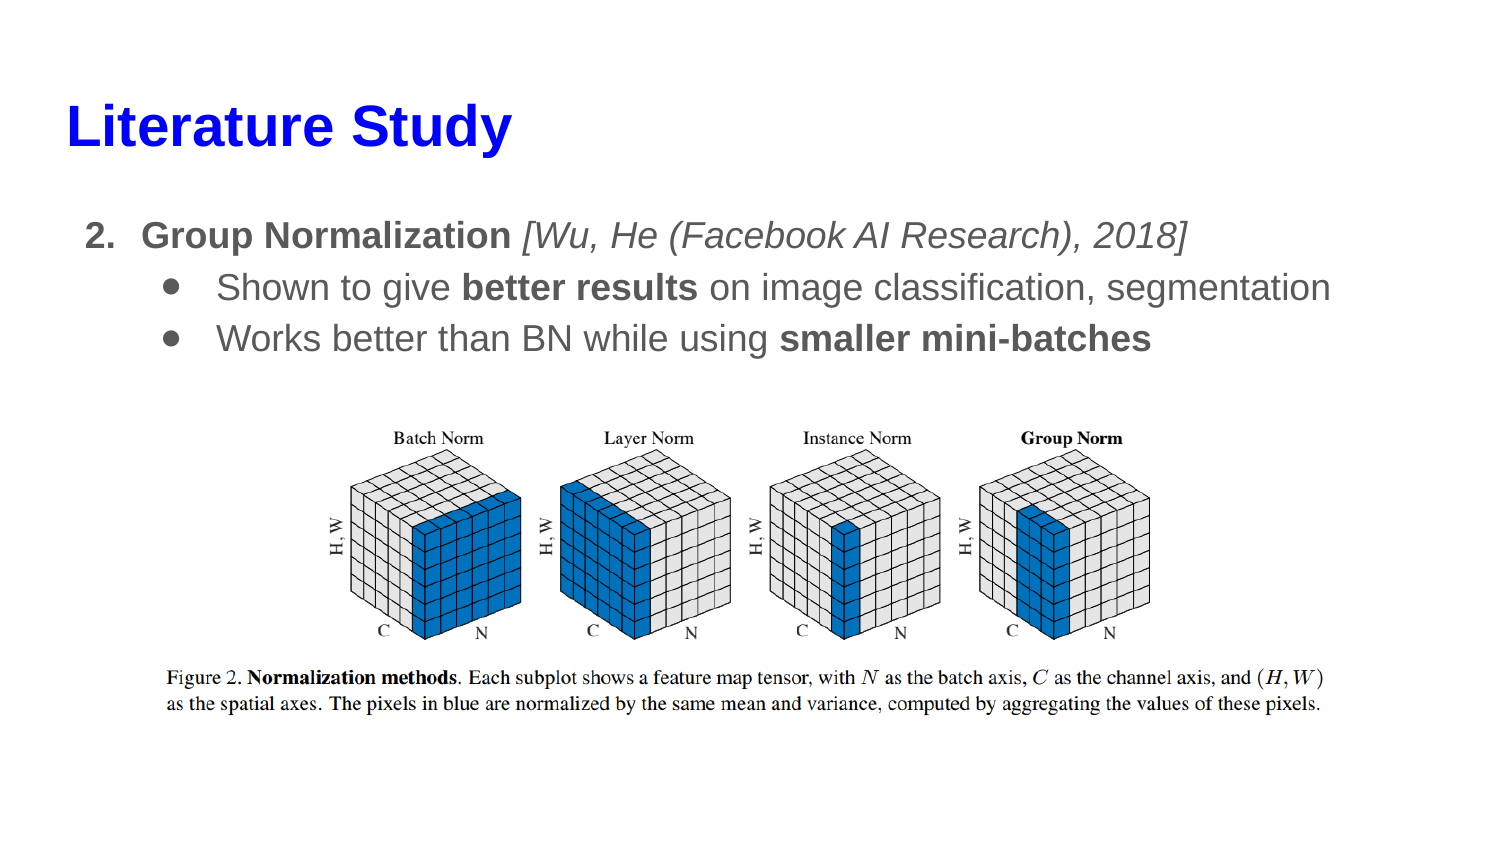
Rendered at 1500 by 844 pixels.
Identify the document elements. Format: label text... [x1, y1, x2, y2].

title Literature Study [51, 72, 1449, 167]
list Group Normalization [Wu, He (Facebook AI Research), 2018] Shown to give better results on image classification, segmentation Works better than BN while using smaller mini-batches [51, 189, 1449, 750]
picture [155, 402, 1345, 725]
